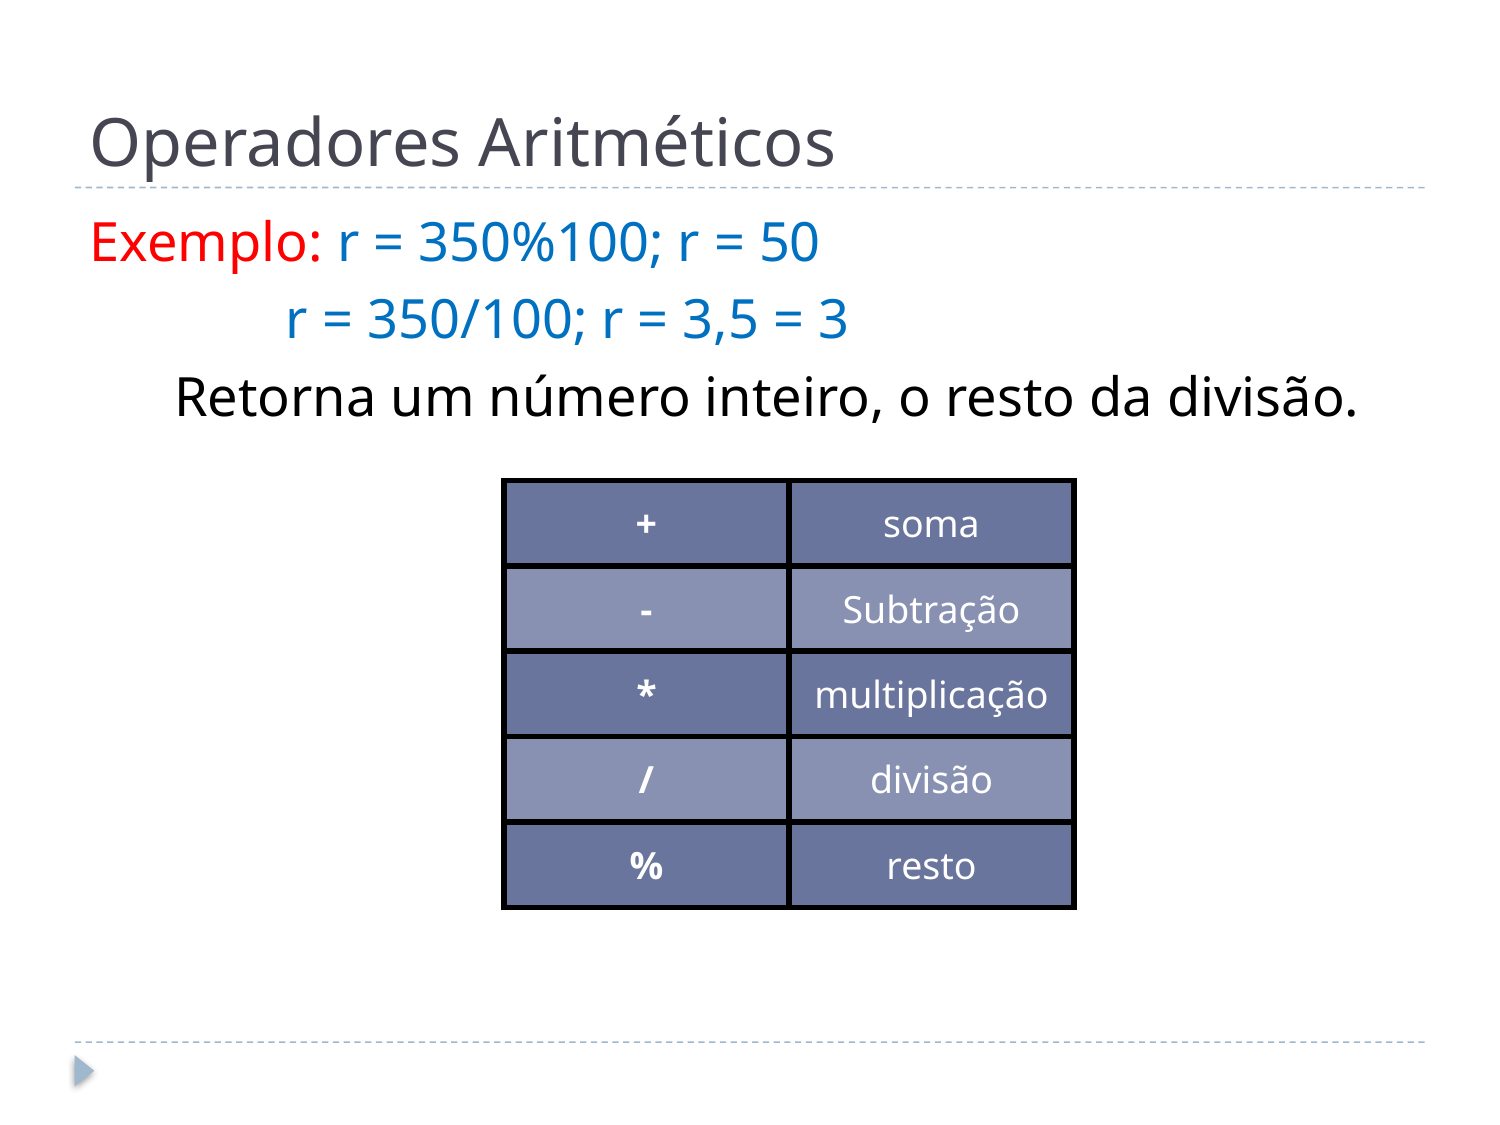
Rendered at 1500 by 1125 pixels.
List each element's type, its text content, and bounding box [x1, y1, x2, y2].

table_header soma [792, 483, 1071, 563]
table_cell Subtração [792, 569, 1071, 648]
title Operadores Aritméticos [75, 24, 1425, 188]
list Exemplo: r = 350%100; r = 50 r = 350/100; r = 3,5 = 3 Retorna um número inteiro, o resto da divisão. [75, 200, 1425, 1010]
table_cell - [507, 569, 786, 648]
table_header + [507, 483, 786, 563]
table_cell * [507, 654, 786, 734]
table_cell resto [792, 825, 1071, 905]
table_cell % [507, 825, 786, 905]
table_cell / [507, 739, 786, 819]
table_cell multiplicação [792, 654, 1071, 734]
table_cell divisão [792, 739, 1071, 819]
